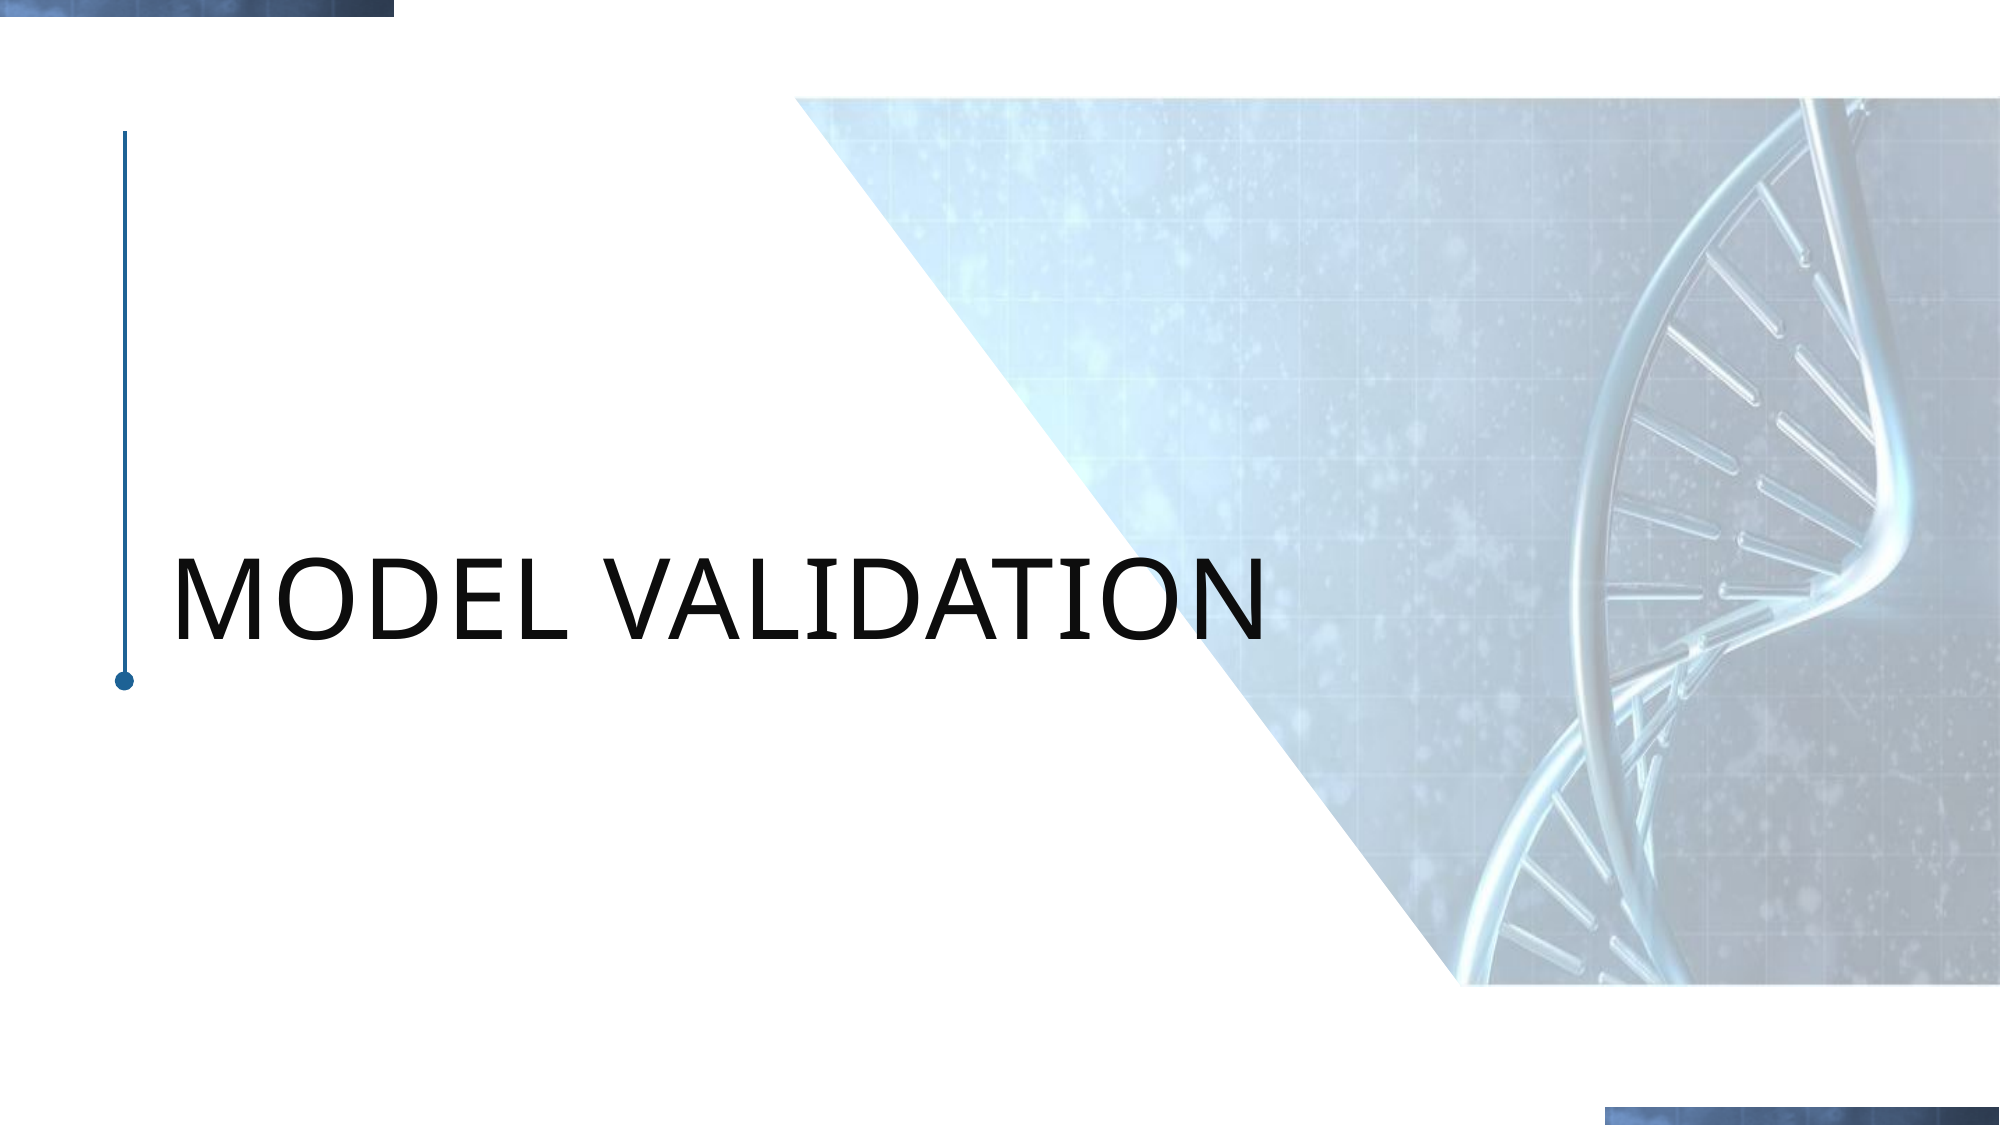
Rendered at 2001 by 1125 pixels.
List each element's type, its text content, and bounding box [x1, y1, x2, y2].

picture [0, 0, 394, 17]
title Model validation [153, 533, 1749, 657]
picture [794, 96, 2000, 987]
picture [1605, 1107, 1999, 1125]
